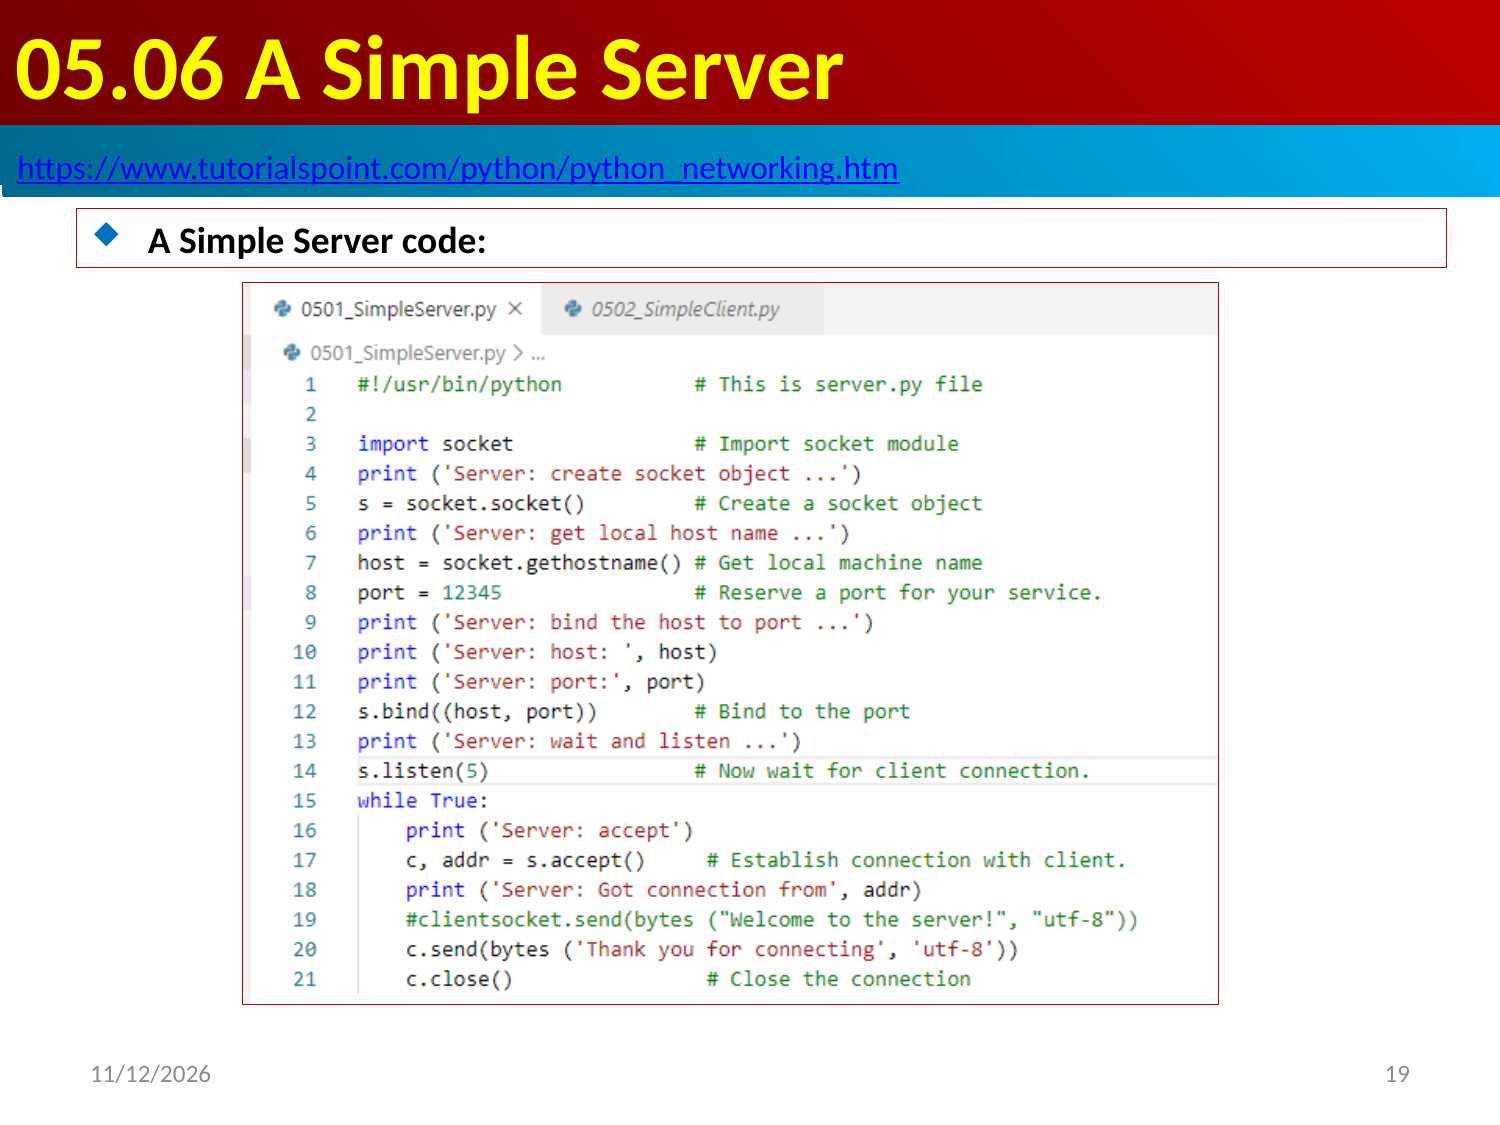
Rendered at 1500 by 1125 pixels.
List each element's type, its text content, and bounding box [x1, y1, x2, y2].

text_box https://github.com/PacktPublishing/Tkinter-GUI-Application-Development-Blueprints-Second-Edition [0, 125, 1500, 185]
title 05.06 A Simple Server [0, 0, 1500, 125]
slide_number 19 [1074, 1042, 1425, 1103]
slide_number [75, 1042, 425, 1103]
picture [241, 281, 1219, 1005]
subtitle A Simple Server code: [76, 208, 1447, 268]
text_box https://www.tutorialspoint.com/python/python_networking.htm [2, 137, 1500, 197]
